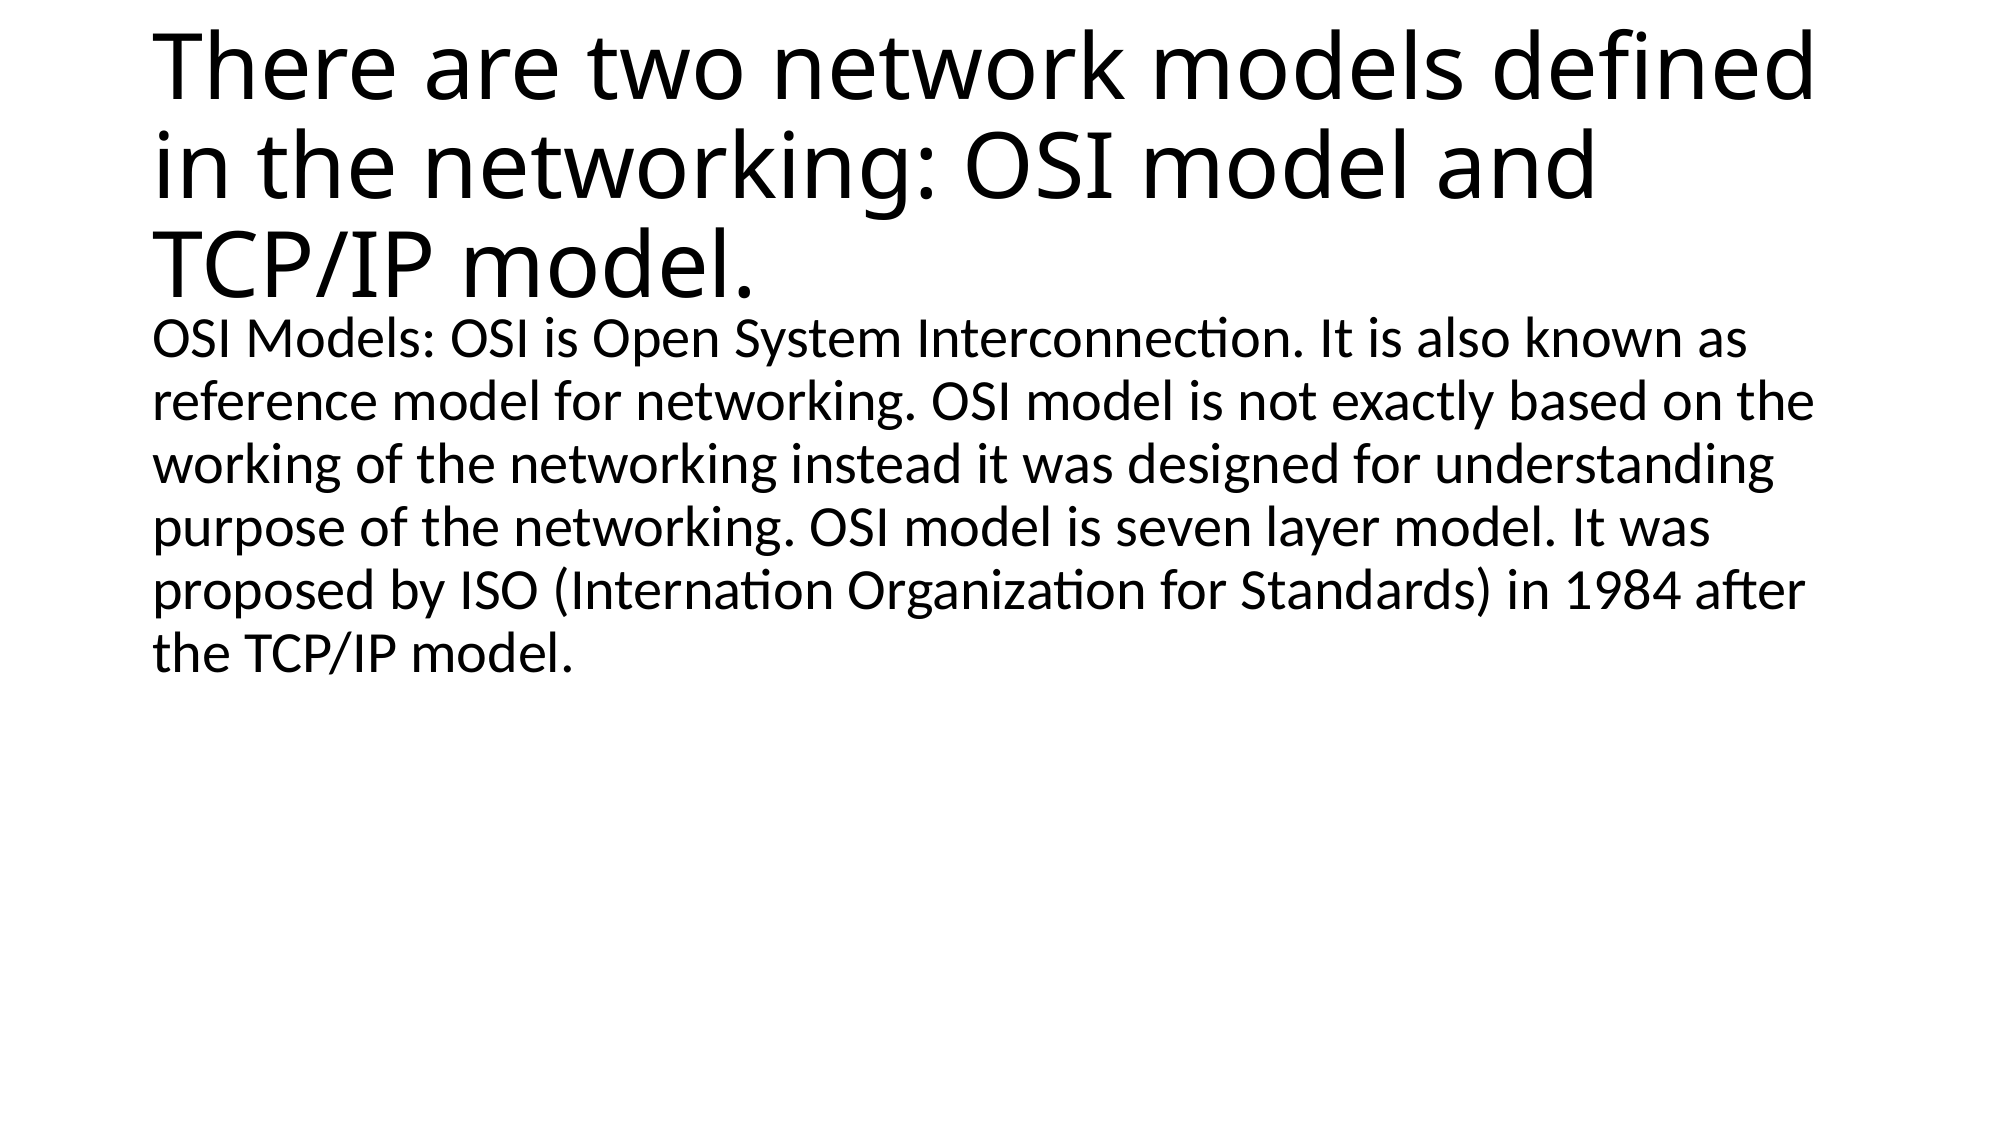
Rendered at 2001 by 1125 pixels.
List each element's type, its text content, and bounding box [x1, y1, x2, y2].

title There are two network models defined in the networking: OSI model and TCP/IP model. [137, 59, 1863, 278]
list OSI Models: OSI is Open System Interconnection. It is also known as reference model for networking. OSI model is not exactly based on the working of the networking instead it was designed for understanding purpose of the networking. OSI model is seven layer model. It was proposed by ISO (Internation Organization for Standards) in 1984 after the TCP/IP model. [137, 299, 1863, 1014]
